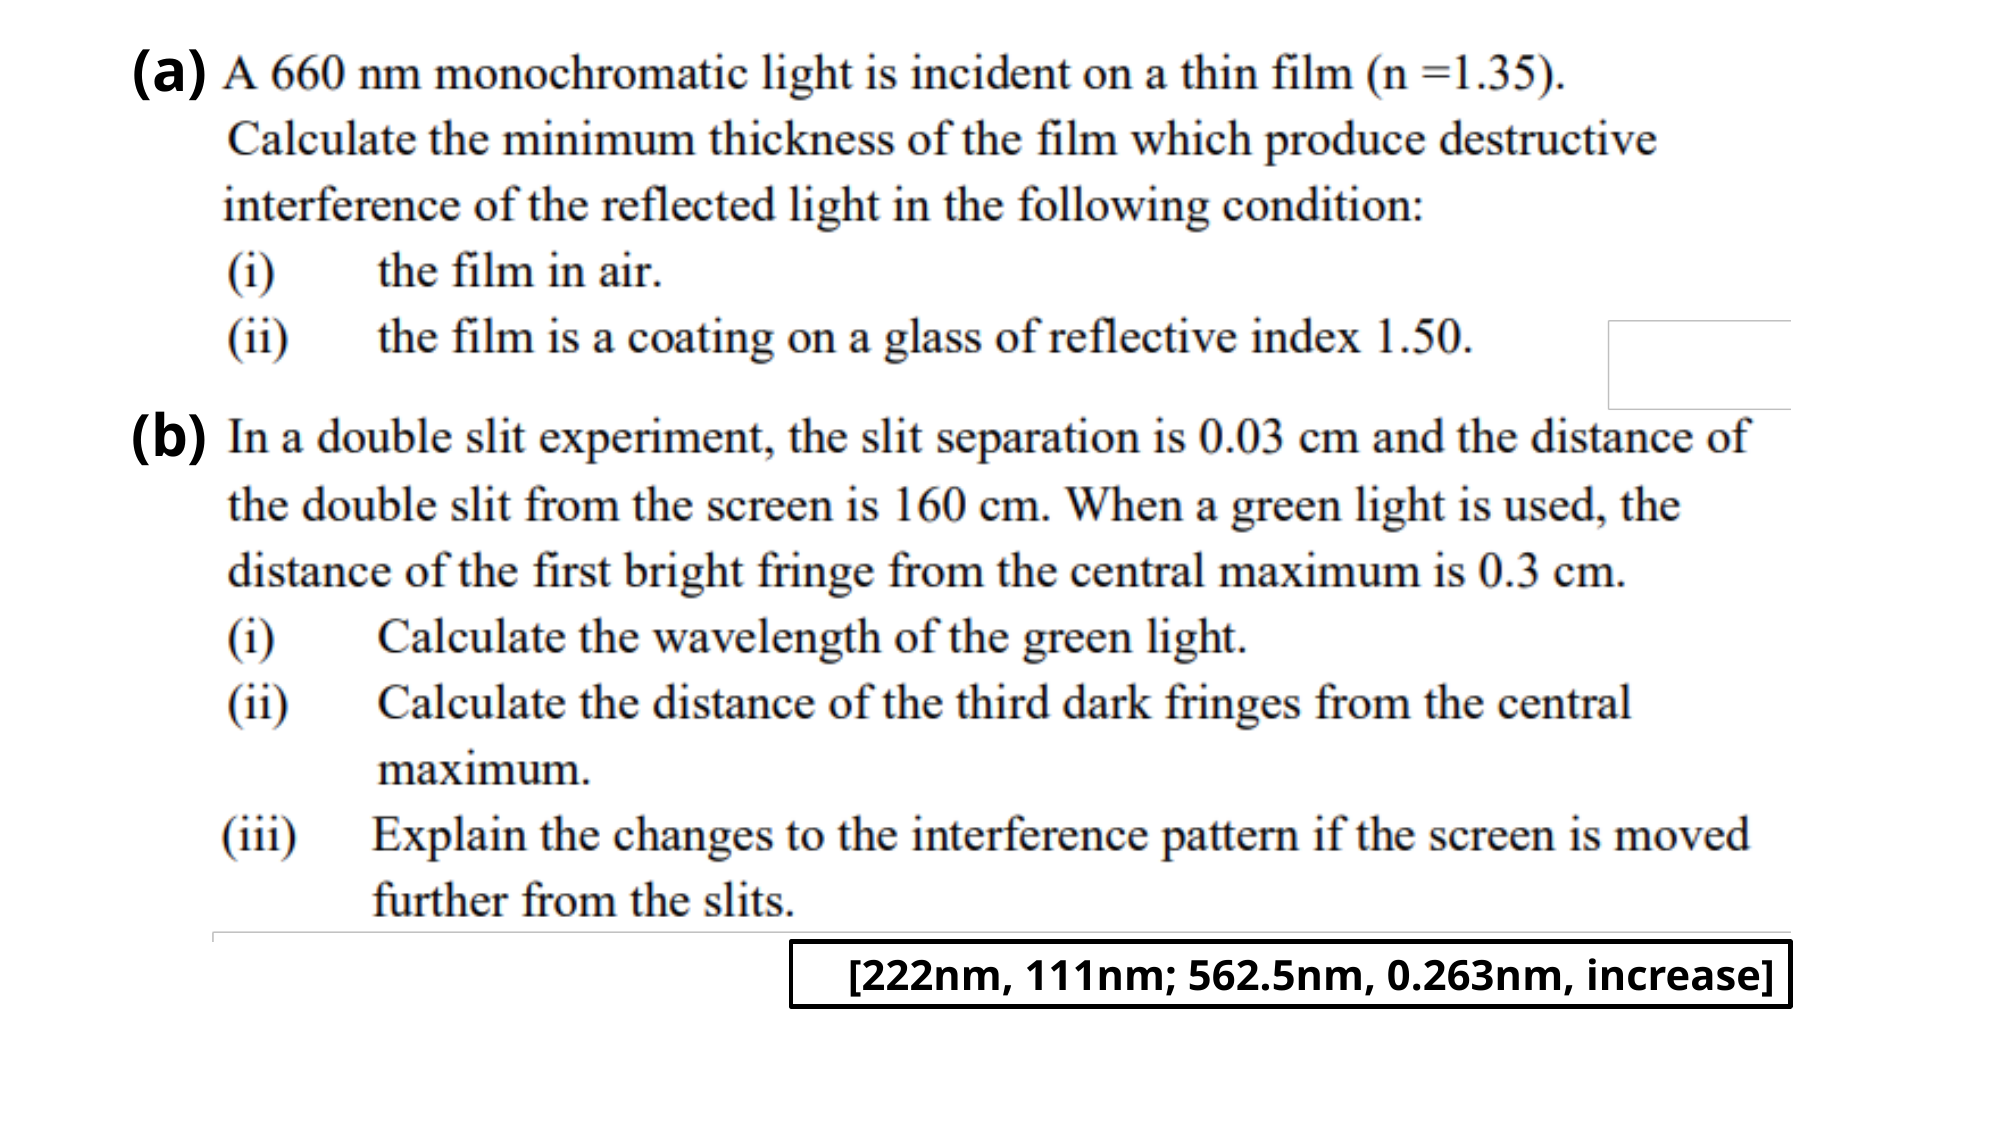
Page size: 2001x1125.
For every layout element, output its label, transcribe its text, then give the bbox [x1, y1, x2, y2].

text_box (a) [85, 25, 223, 111]
text_box (b) [85, 390, 208, 475]
text_box [222nm, 111nm; 562.5nm, 0.263nm, increase] [790, 942, 1791, 1007]
picture [208, 43, 1791, 942]
